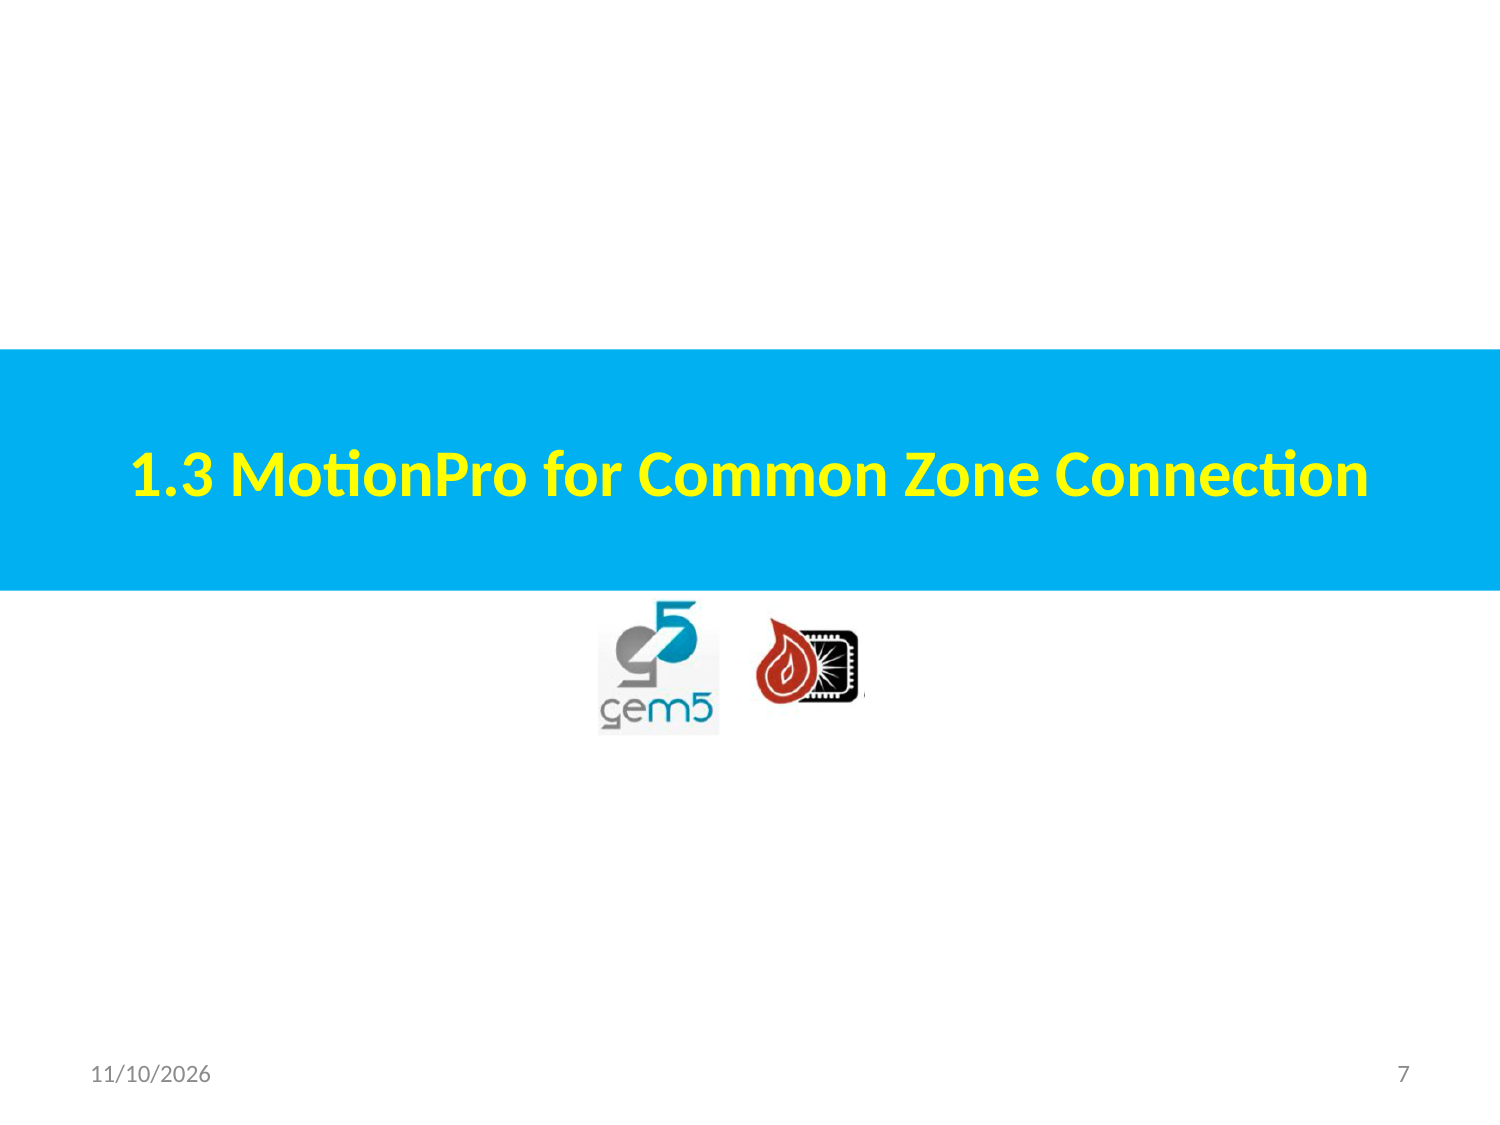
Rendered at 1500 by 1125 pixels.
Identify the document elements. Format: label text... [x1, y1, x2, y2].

slide_number 7 [1074, 1042, 1425, 1103]
picture [598, 598, 866, 749]
title 1.3 MotionPro for Common Zone Connection [0, 349, 1500, 591]
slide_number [75, 1042, 425, 1103]
